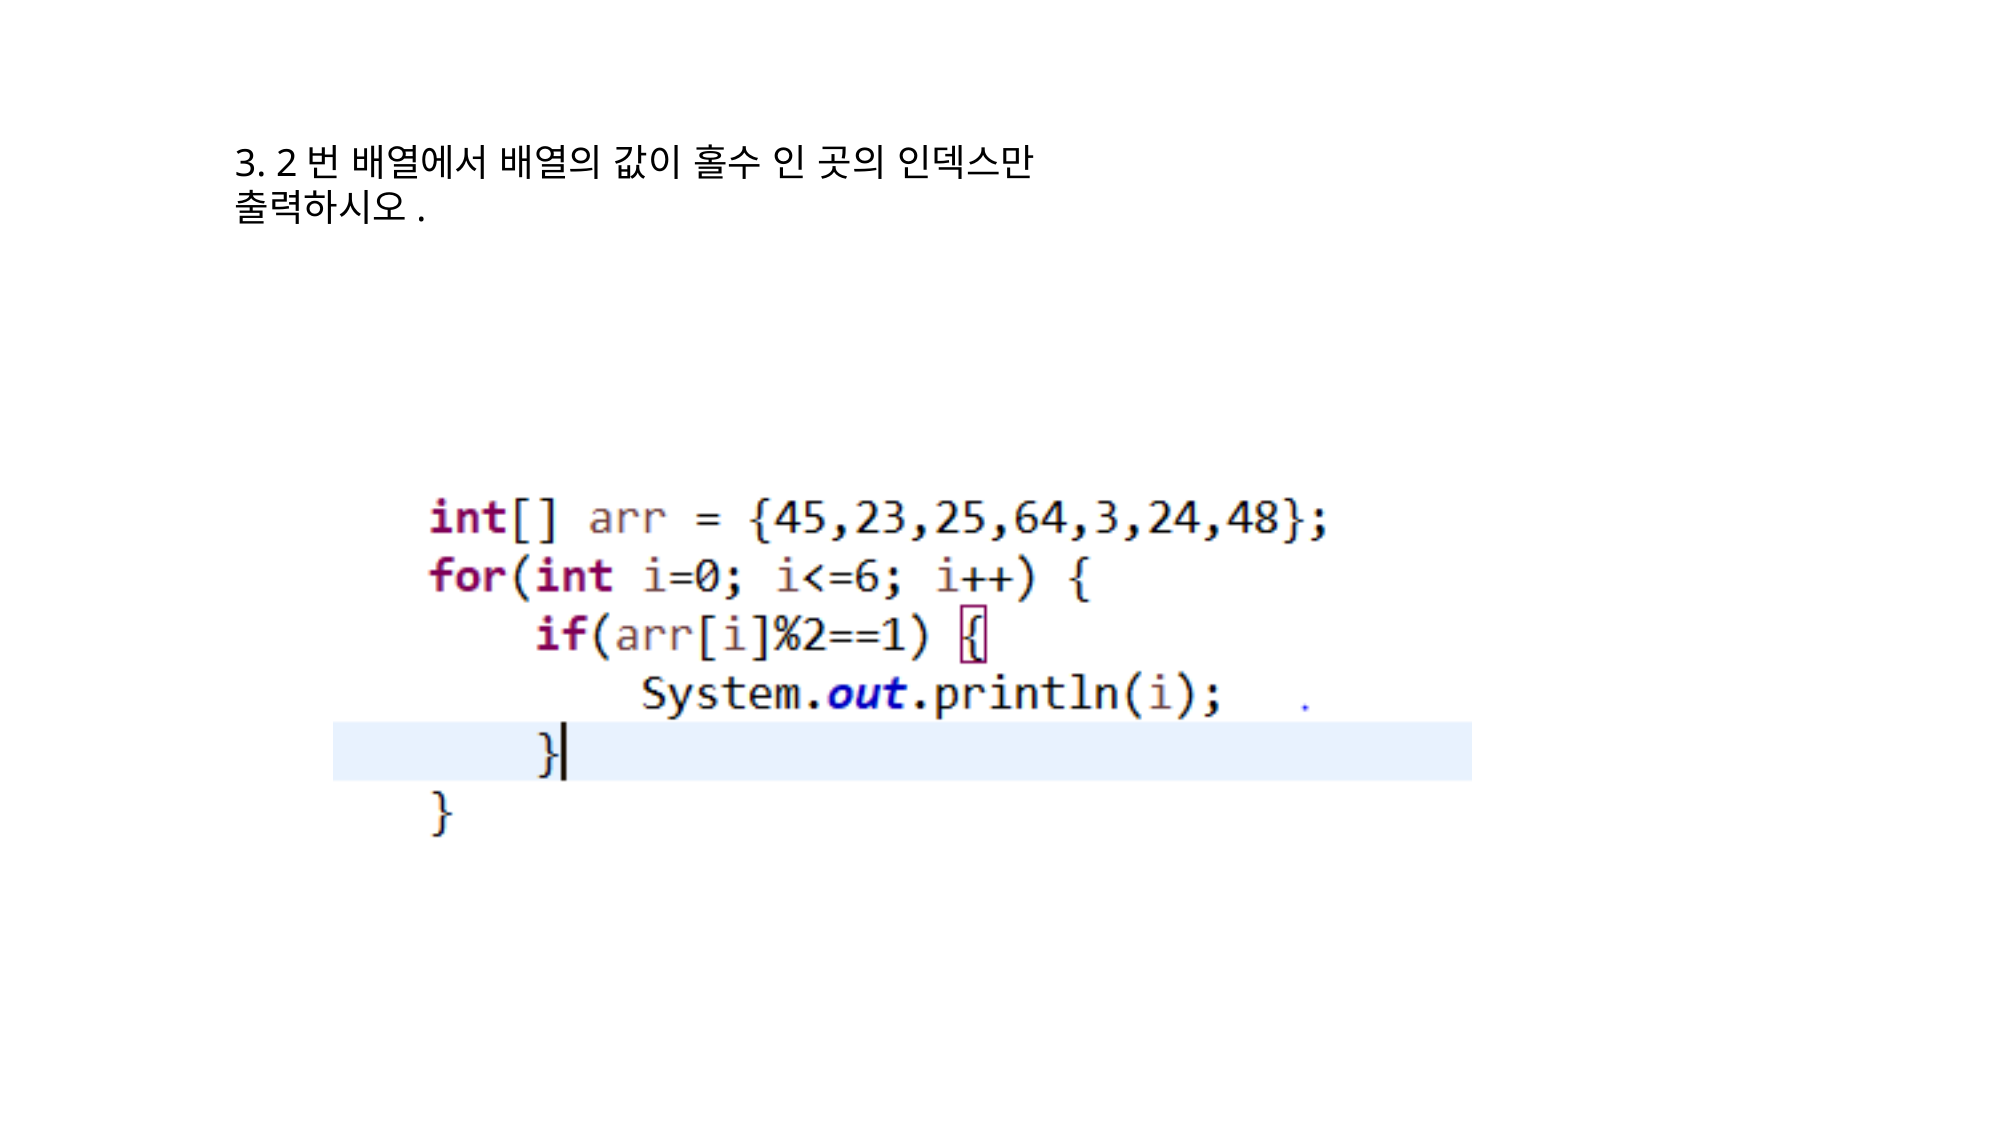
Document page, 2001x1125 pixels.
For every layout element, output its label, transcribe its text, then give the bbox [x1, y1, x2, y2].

picture [333, 482, 1472, 872]
text_box 3. 2번 배열에서 배열의 값이 홀수 인 곳의 인덱스만 출력하시오. [220, 131, 1221, 237]
